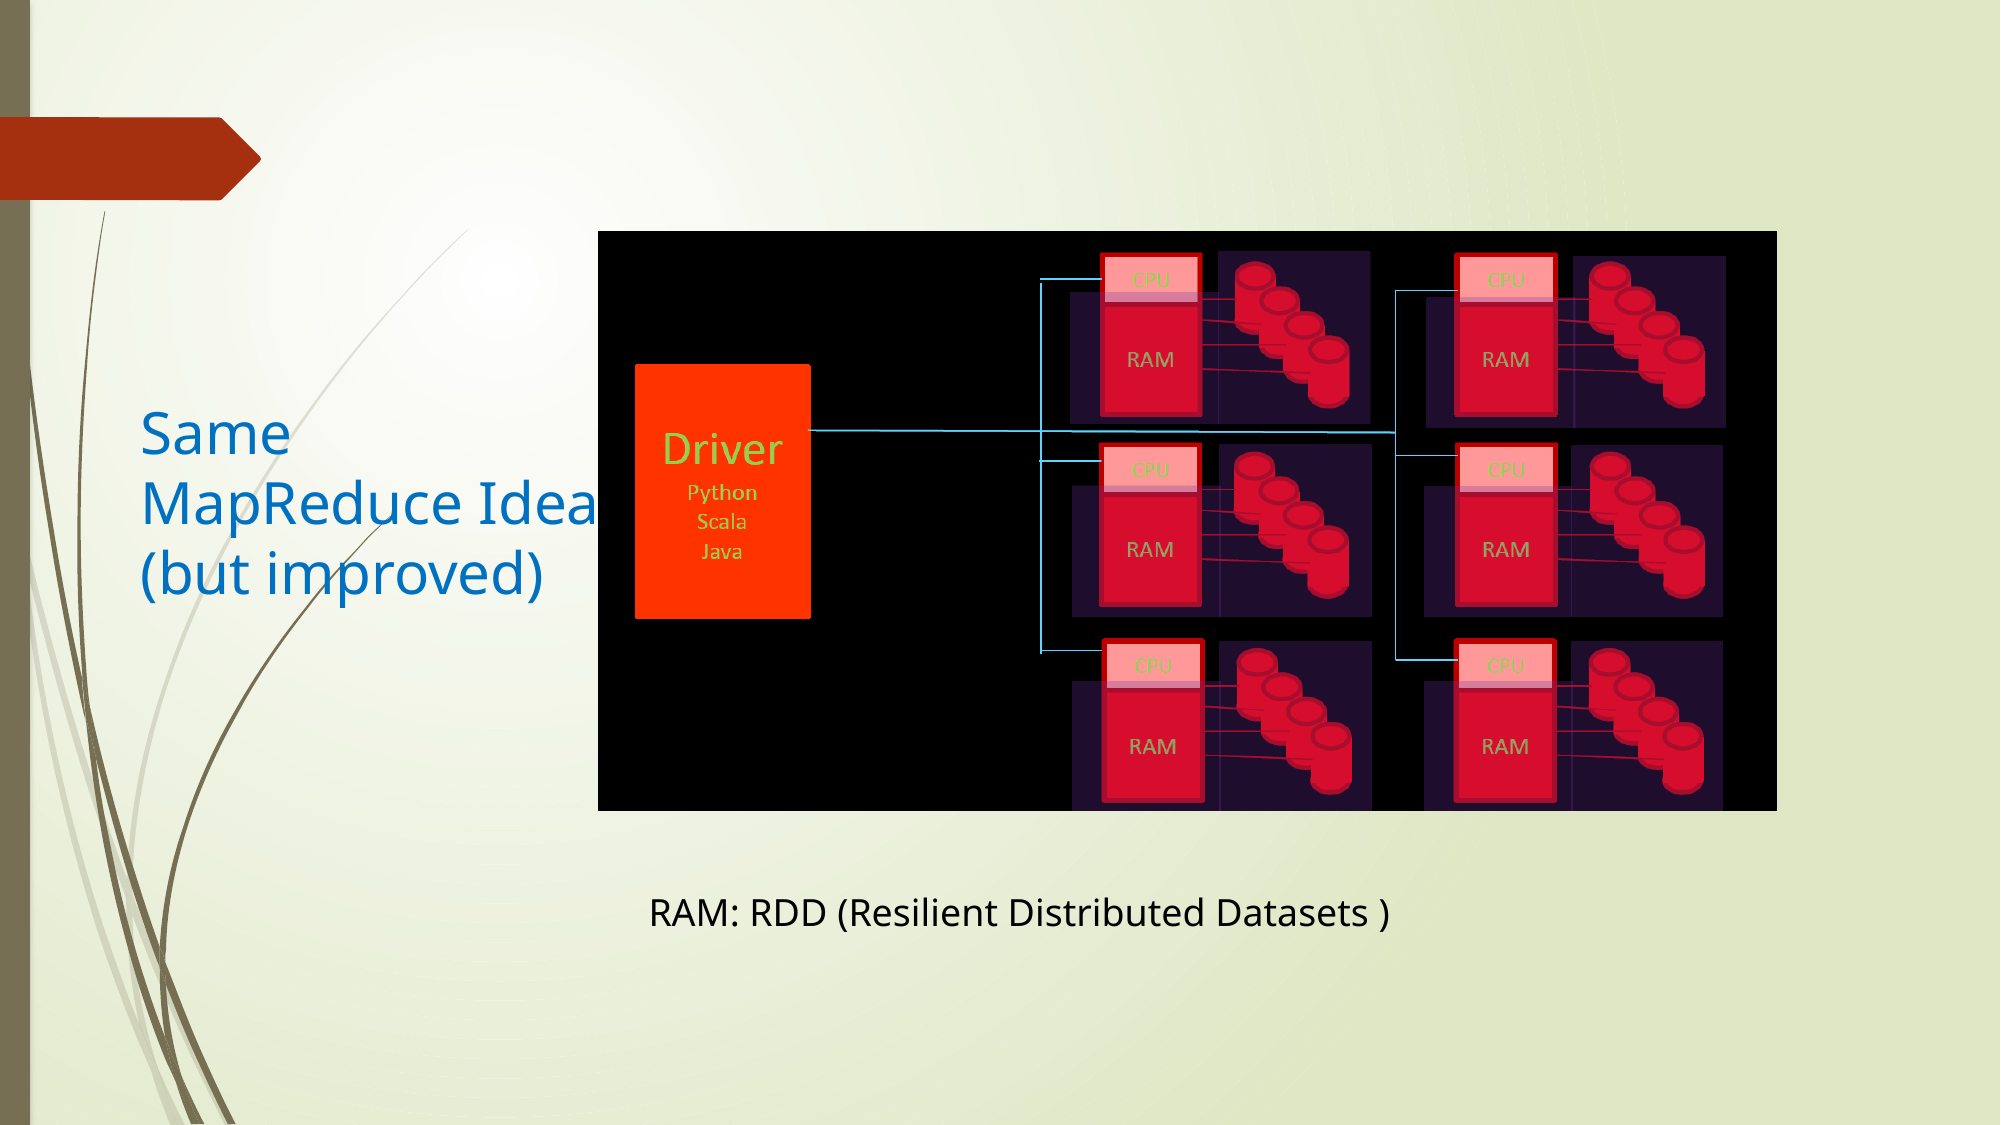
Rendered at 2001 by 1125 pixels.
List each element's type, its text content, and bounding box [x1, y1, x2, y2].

text_box Same MapReduce Idea (but improved) [125, 388, 593, 614]
text_box RAM: RDD (Resilient Distributed Datasets ) [633, 881, 1777, 942]
picture [598, 231, 1777, 811]
